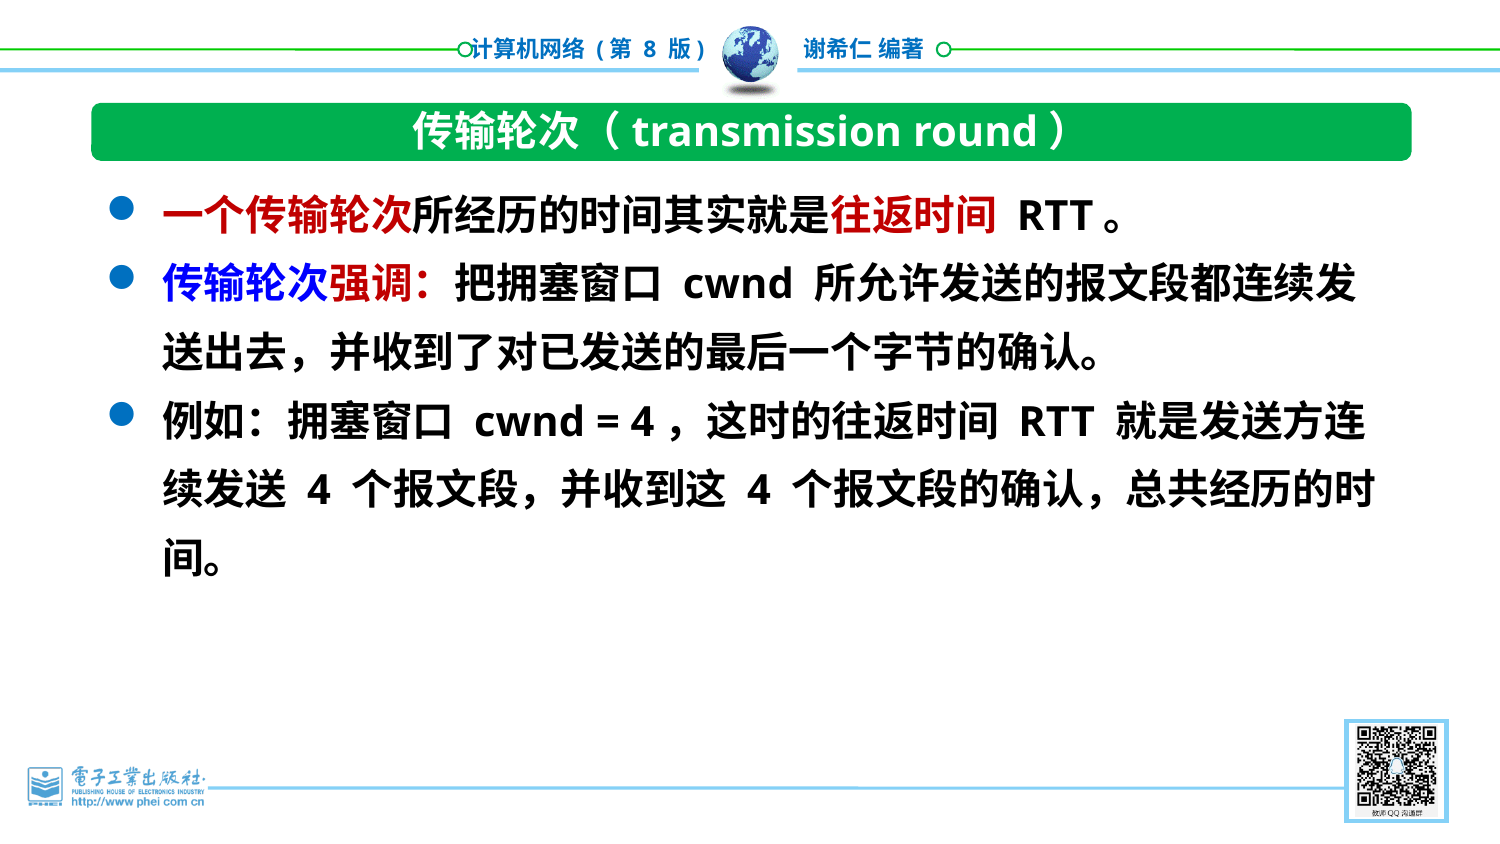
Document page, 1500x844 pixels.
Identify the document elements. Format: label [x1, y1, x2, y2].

picture [1355, 724, 1438, 817]
picture [23, 764, 208, 809]
text_box [91, 97, 1412, 590]
picture [720, 24, 780, 97]
